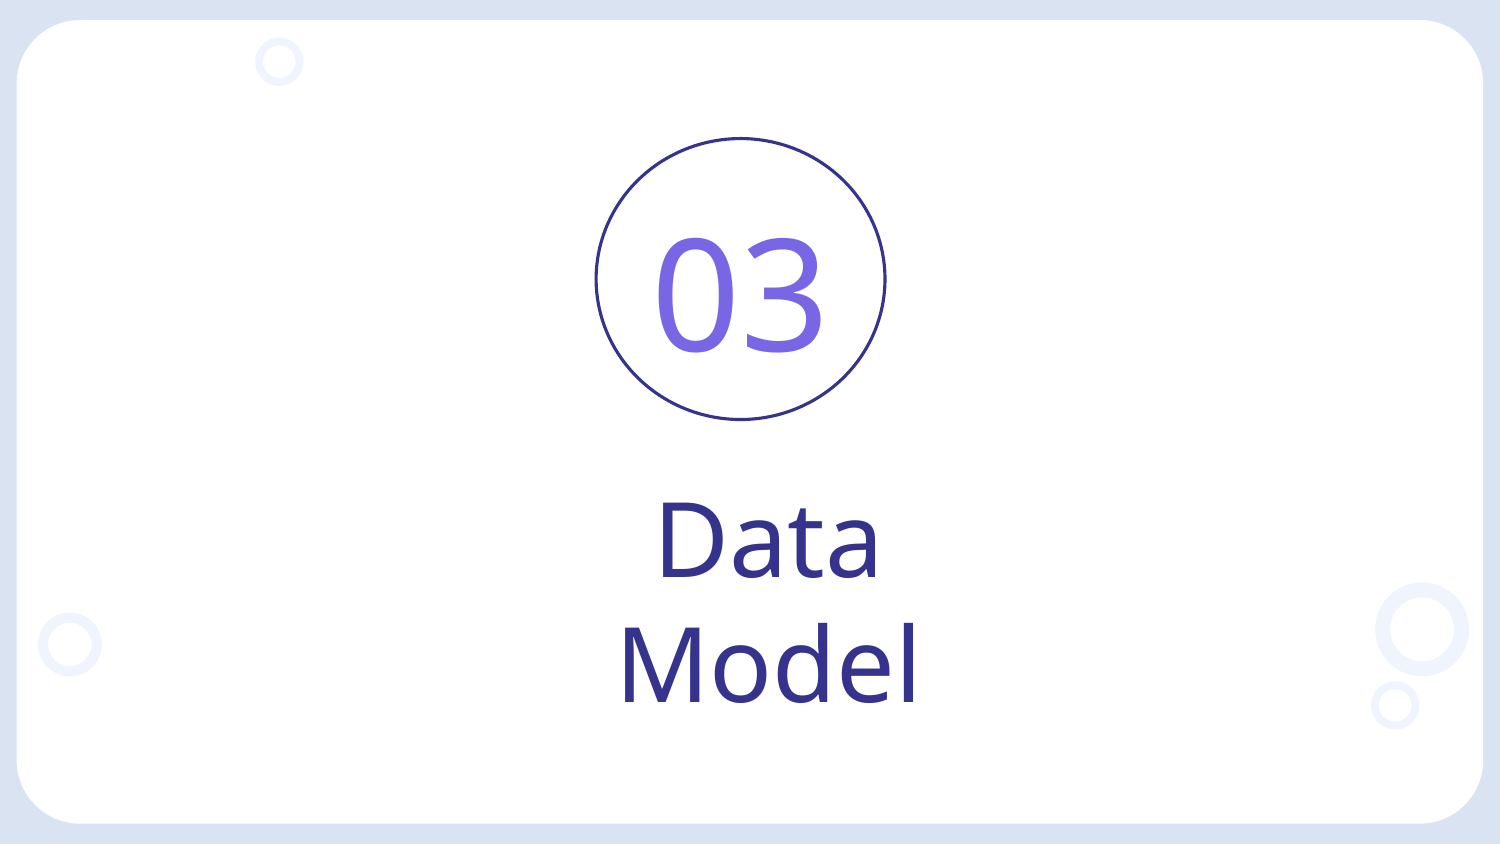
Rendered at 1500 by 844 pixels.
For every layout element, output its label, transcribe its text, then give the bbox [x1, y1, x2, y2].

text_box 03 [610, 180, 872, 378]
text_box [638, 378, 844, 420]
text_box [872, 220, 886, 338]
text_box [596, 218, 610, 340]
text_box [638, 138, 843, 180]
text_box Data Model [281, 457, 1257, 636]
